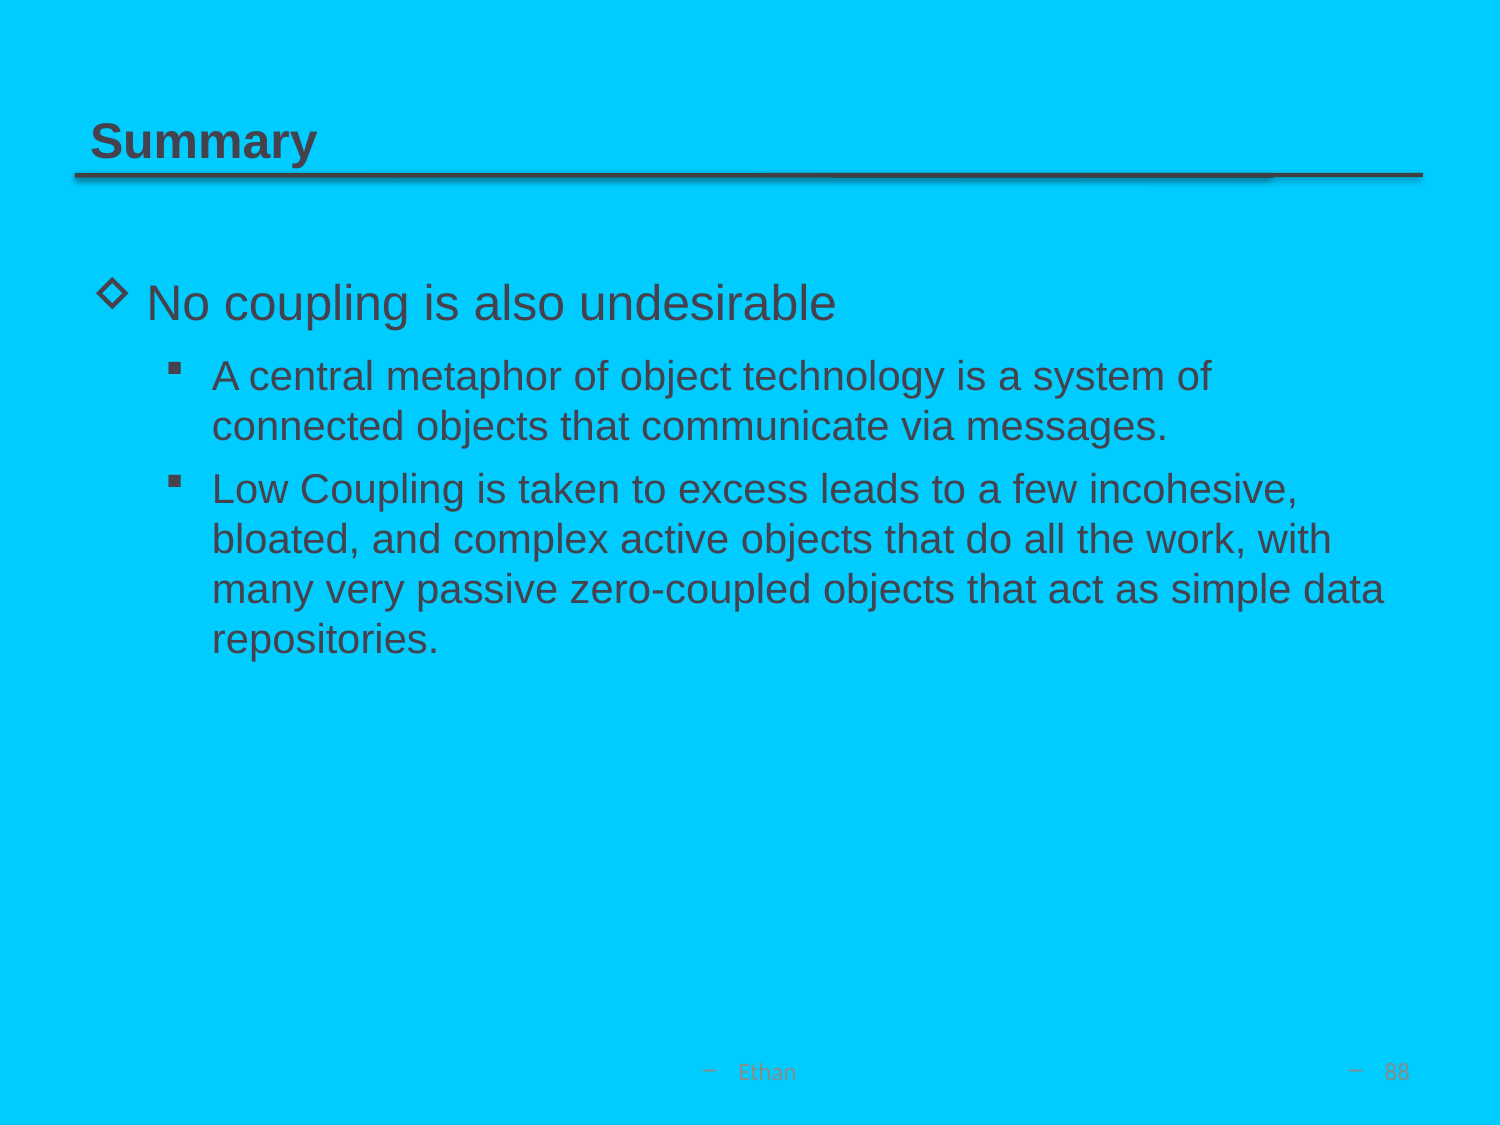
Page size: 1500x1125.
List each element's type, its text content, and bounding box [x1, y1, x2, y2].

title Summary [75, 45, 1272, 233]
slide_number 88 [1074, 1042, 1425, 1103]
list No coupling is also undesirable A central metaphor of object technology is a system of connected objects that communicate via messages. Low Coupling is taken to excess leads to a few incohesive, bloated, and complex active objects that do all the work, with many very passive zero-coupled objects that act as simple data repositories. [75, 262, 1425, 1005]
footer Ethan [512, 1042, 988, 1103]
